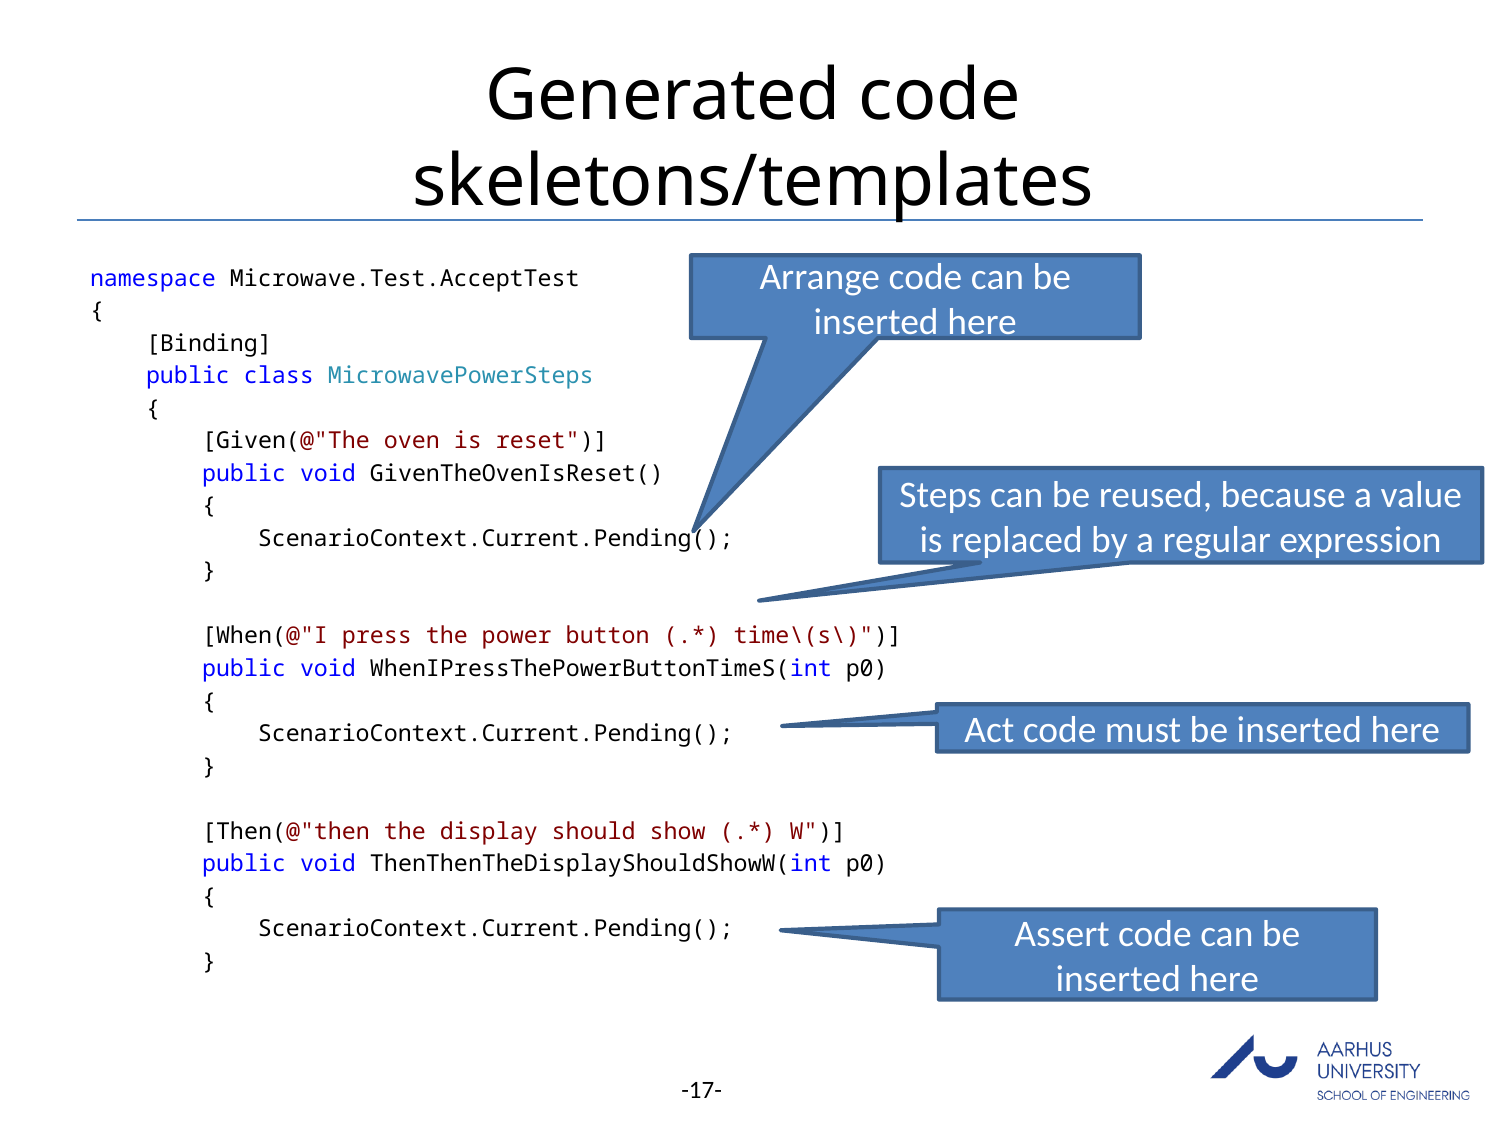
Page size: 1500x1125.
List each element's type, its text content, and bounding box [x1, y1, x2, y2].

title Generated code skeletons/templates [147, 39, 1359, 228]
list namespace Microwave.Test.AcceptTest { [Binding] public class MicrowavePowerSteps { [Given(@"The oven is reset")] public void GivenTheOvenIsReset() { ScenarioContext.Current.Pending(); } [When(@"I press the power button (.*) time\(s\)")] public void WhenIPressThePowerButtonTimeS(int p0) { ScenarioContext.Current.Pending(); } [Then(@"then the display should show (.*) W")] public void ThenThenTheDisplayShouldShowW(int p0) { ScenarioContext.Current.Pending(); } [75, 255, 1425, 1024]
picture [1210, 1034, 1470, 1100]
text_box Act code must be inserted here [780, 702, 1471, 754]
text_box Steps can be reused, because a value is replaced by a regular expression [757, 465, 1485, 603]
text_box Arrange code can be inserted here [688, 253, 1142, 534]
text_box Assert code can be inserted here [778, 907, 1379, 1002]
